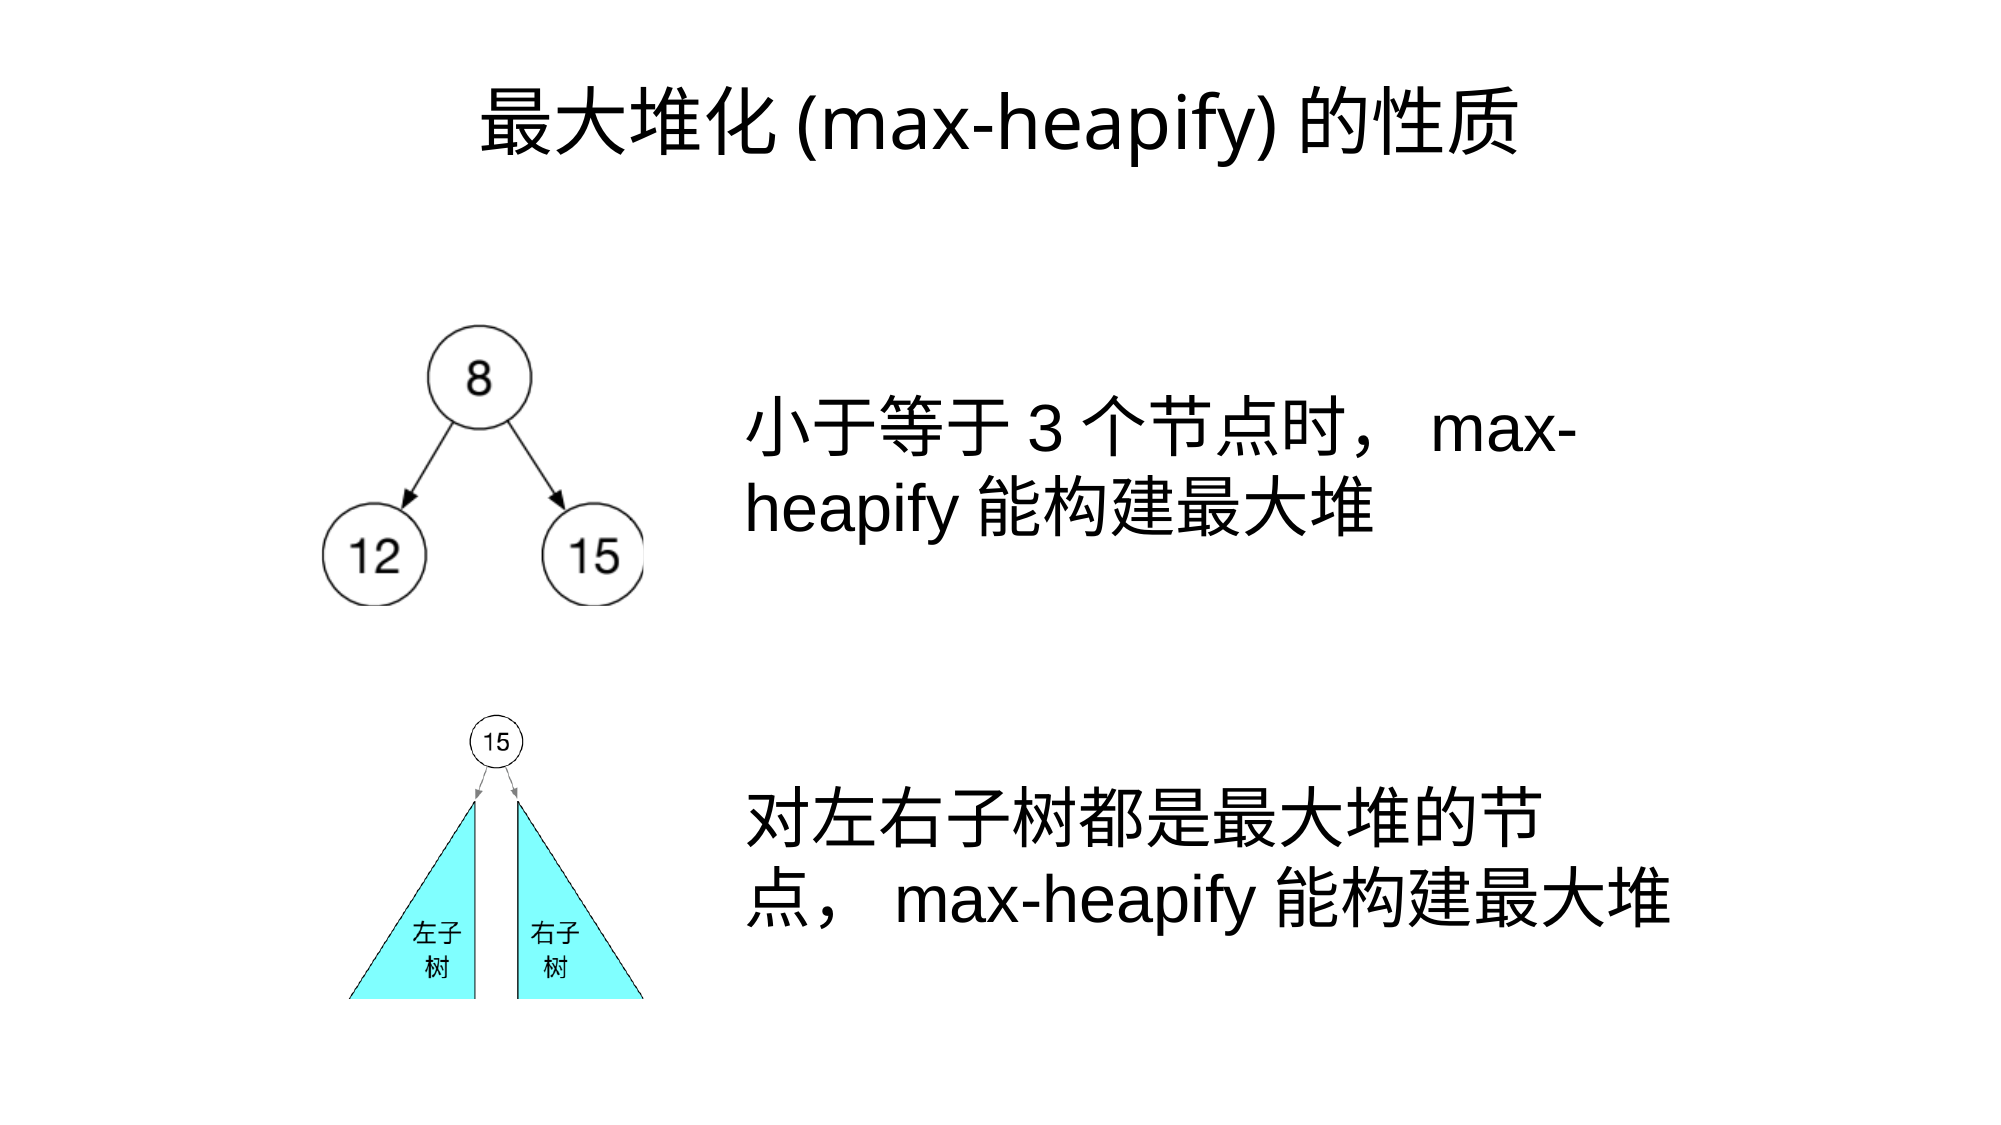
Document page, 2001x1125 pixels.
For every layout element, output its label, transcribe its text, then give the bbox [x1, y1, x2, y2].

picture [321, 324, 644, 606]
text_box 小于等于3个节点时，max-heapify能构建最大堆 [730, 376, 1781, 552]
picture [347, 714, 644, 999]
title 最大堆化(max-heapify)的性质 [137, 59, 1863, 191]
text_box 对左右子树都是最大堆的节点，max-heapify能构建最大堆 [730, 768, 1781, 943]
